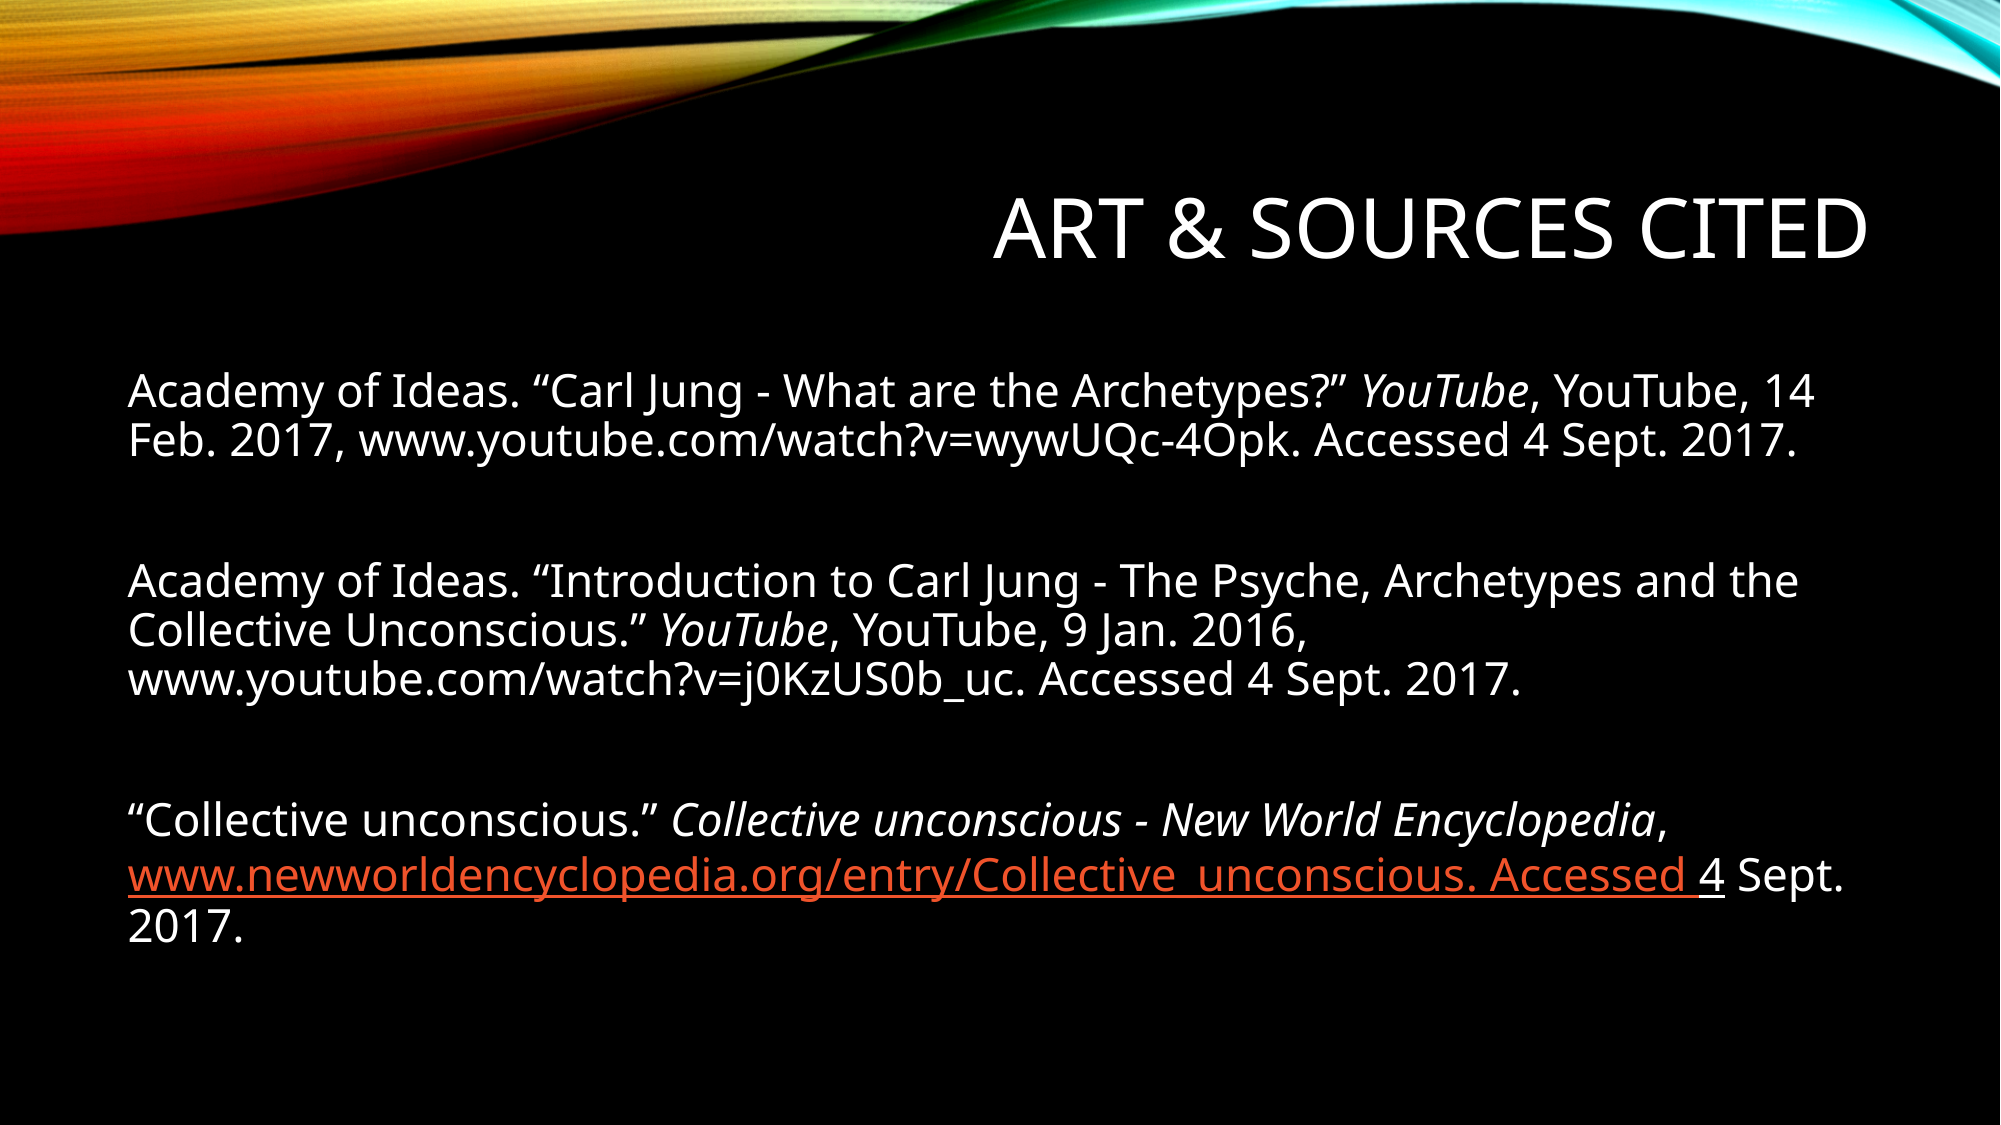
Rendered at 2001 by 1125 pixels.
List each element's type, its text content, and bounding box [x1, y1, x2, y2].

picture [0, 0, 2000, 237]
list Academy of Ideas. “Carl Jung - What are the Archetypes?” YouTube, YouTube, 14 Feb. 2017, www.youtube.com/watch?v=wywUQc-4Opk. Accessed 4 Sept. 2017. Academy of Ideas. “Introduction to Carl Jung - The Psyche, Archetypes and the Collective Unconscious.” YouTube, YouTube, 9 Jan. 2016, www.youtube.com/watch?v=j0KzUS0b_uc. Accessed 4 Sept. 2017. “Collective unconscious.” Collective unconscious - New World Encyclopedia, www.newworldencyclopedia.org/entry/Collective_unconscious. Accessed 4 Sept. 2017. [112, 360, 1888, 983]
title Art & sources Cited [474, 125, 1888, 338]
